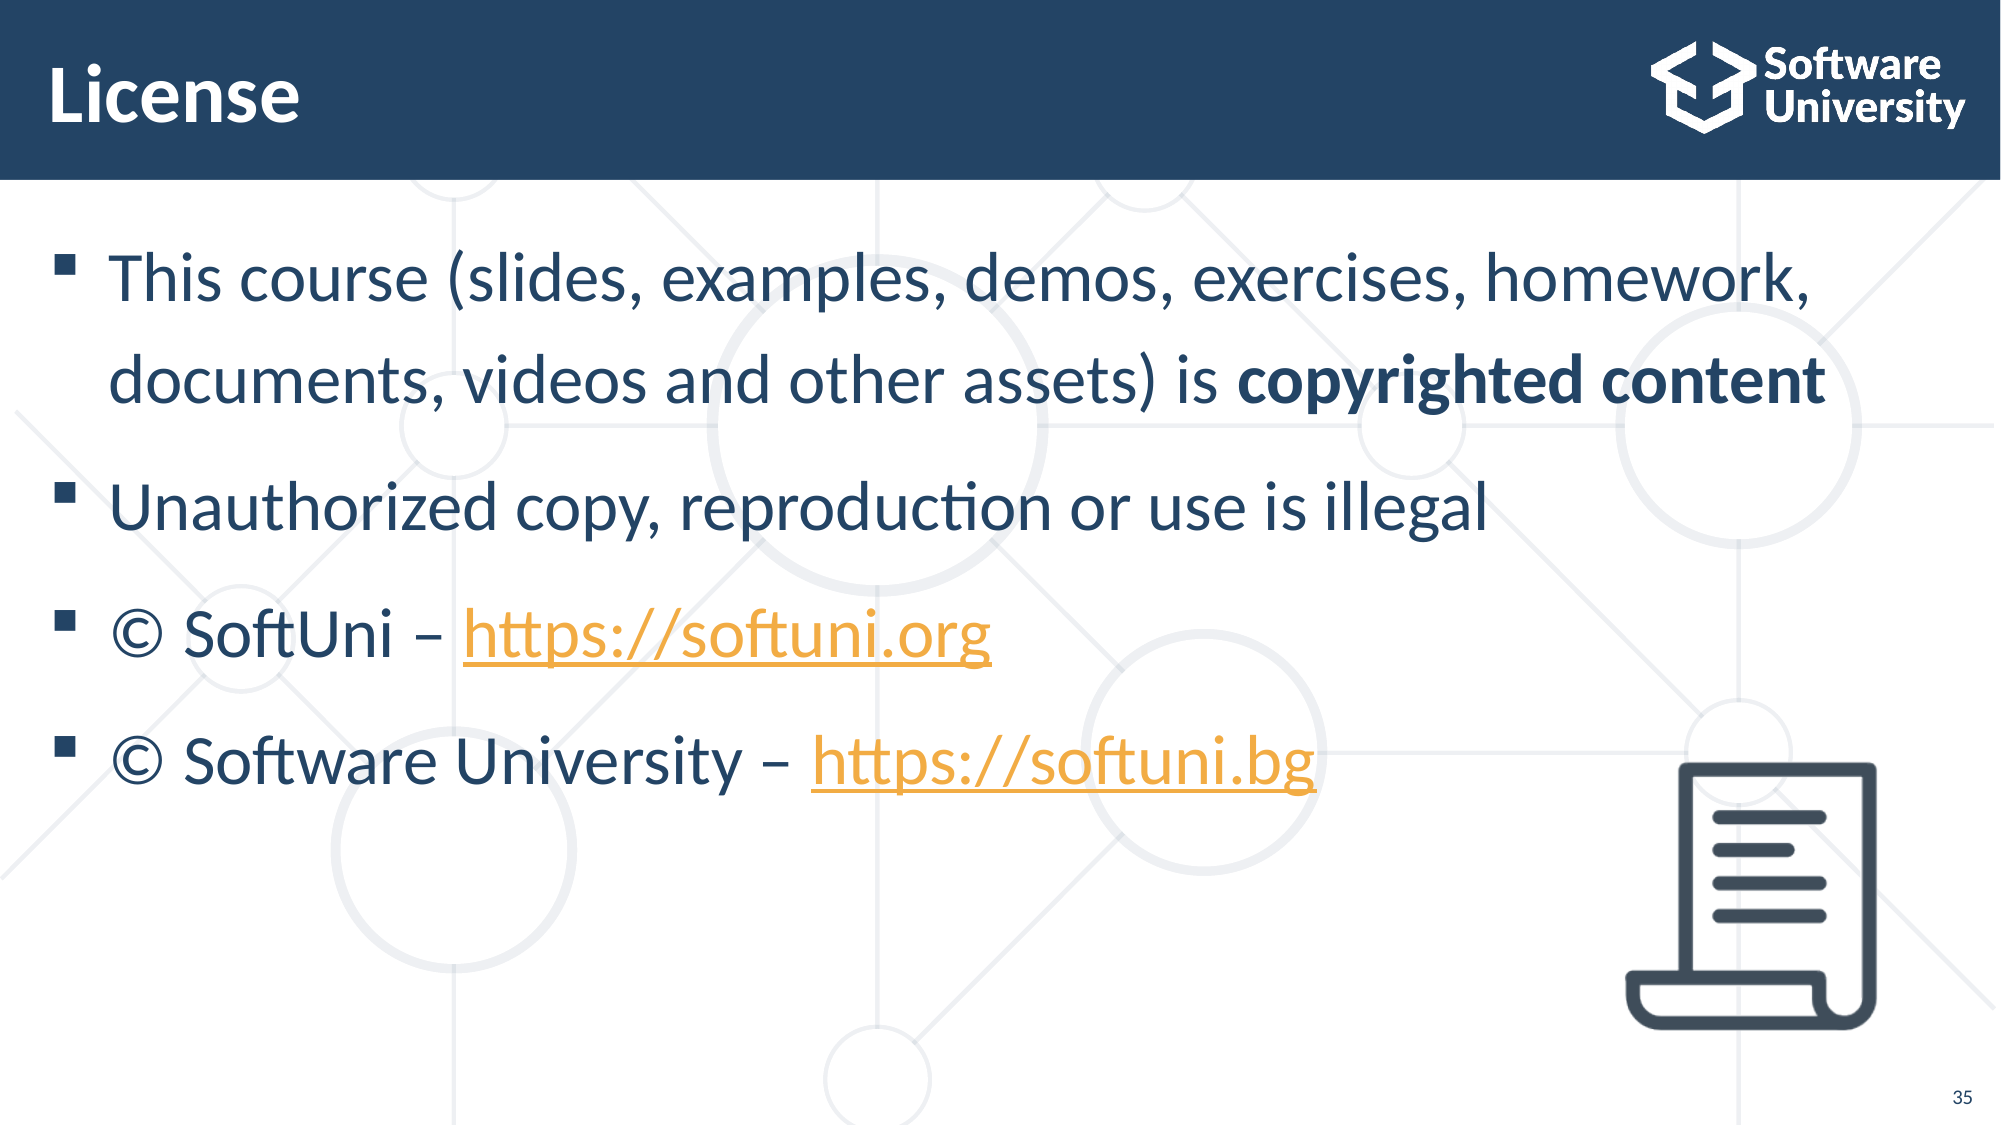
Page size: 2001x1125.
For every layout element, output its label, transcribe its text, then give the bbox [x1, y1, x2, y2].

slide_number 35 [1927, 1067, 1989, 1117]
list This course (slides, examples, demos, exercises, homework, documents, videos and other assets) is copyrighted content Unauthorized copy, reproduction or use is illegal © SoftUni – https://softuni.org © Software University – https://softuni.bg [31, 208, 1970, 1104]
picture [1598, 728, 1916, 1065]
title License [31, 16, 1625, 162]
picture [1651, 41, 1966, 134]
